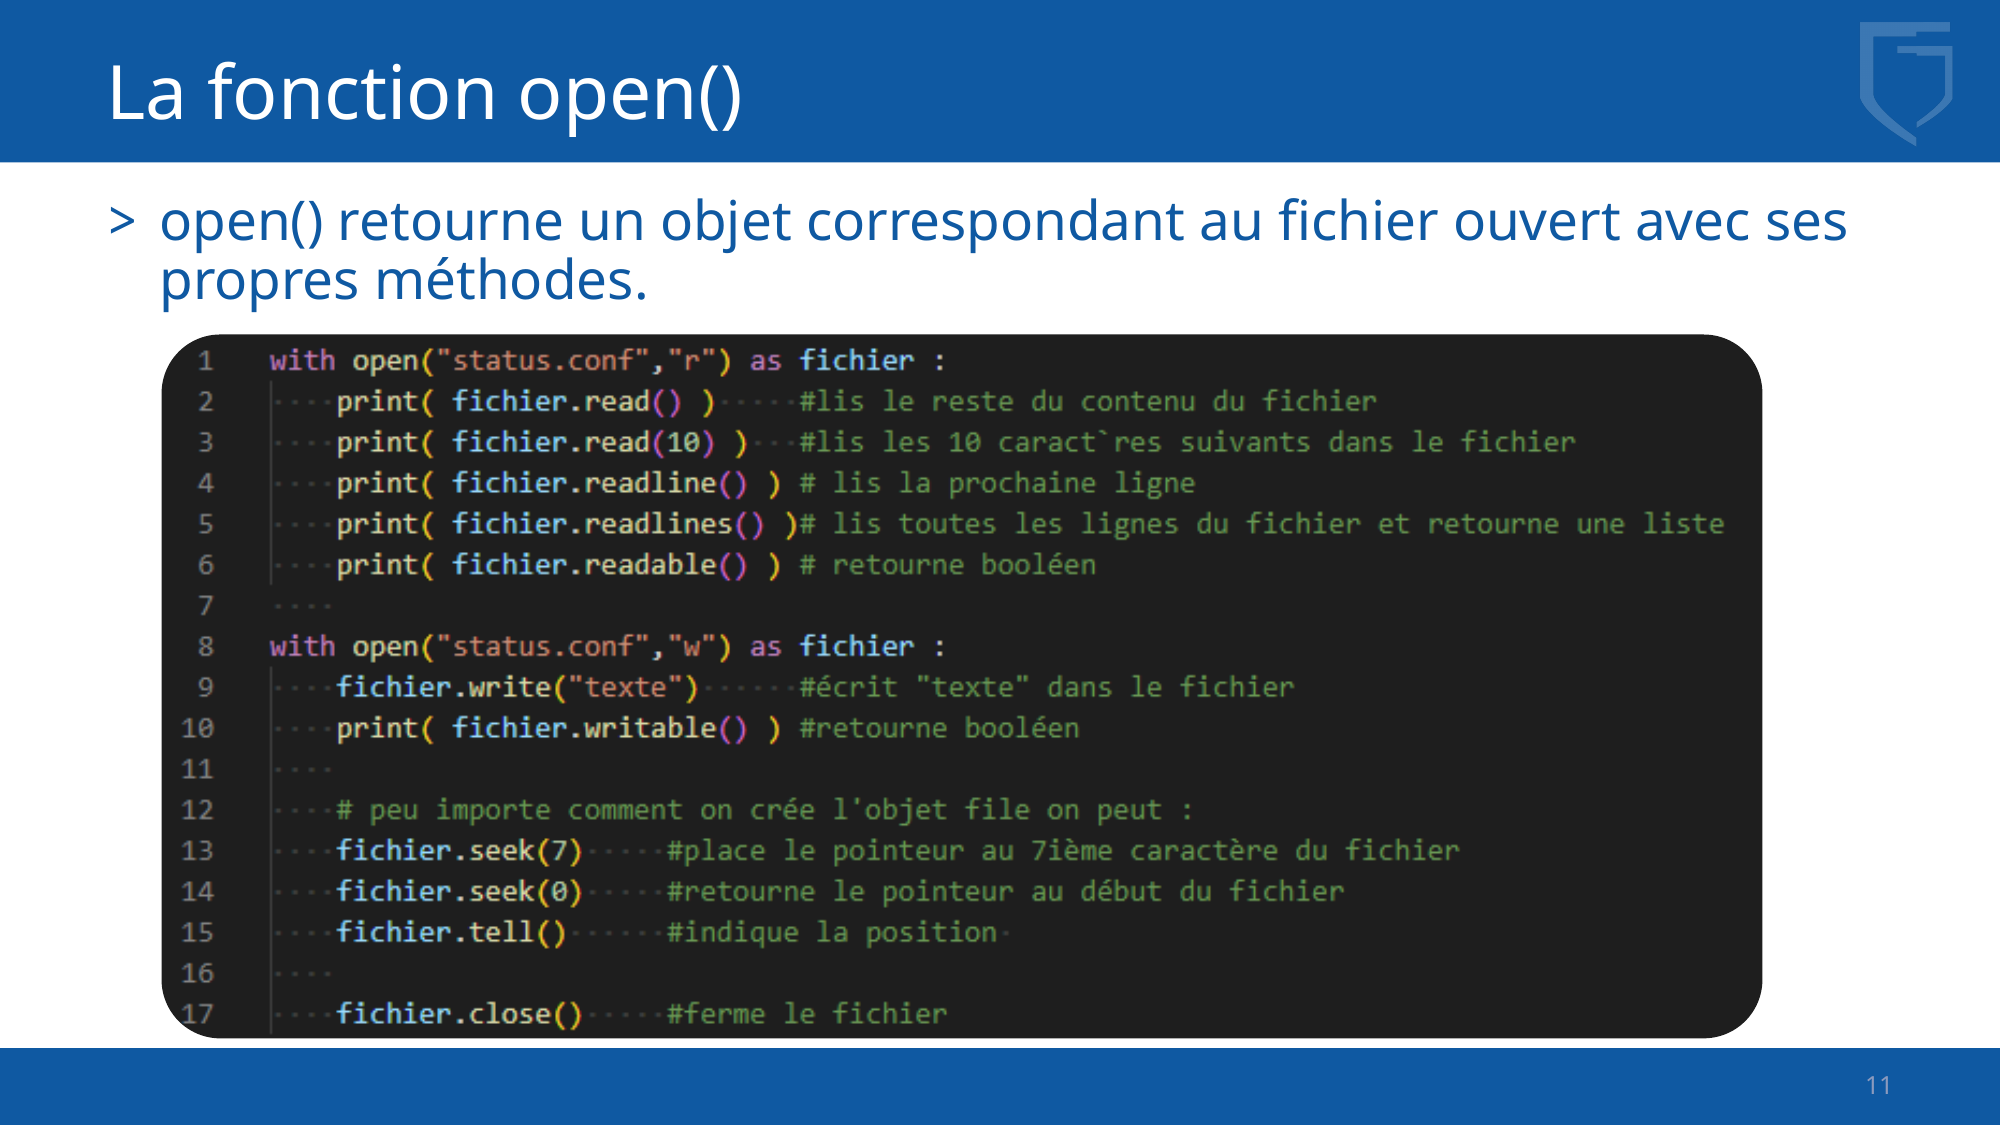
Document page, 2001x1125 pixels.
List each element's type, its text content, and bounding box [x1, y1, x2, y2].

title La fonction open() [91, 37, 1909, 154]
picture [161, 334, 1763, 1039]
slide_number 11 [1762, 1056, 1909, 1117]
list open() retourne un objet correspondant au fichier ouvert avec ses propres méthodes. [91, 186, 1882, 320]
